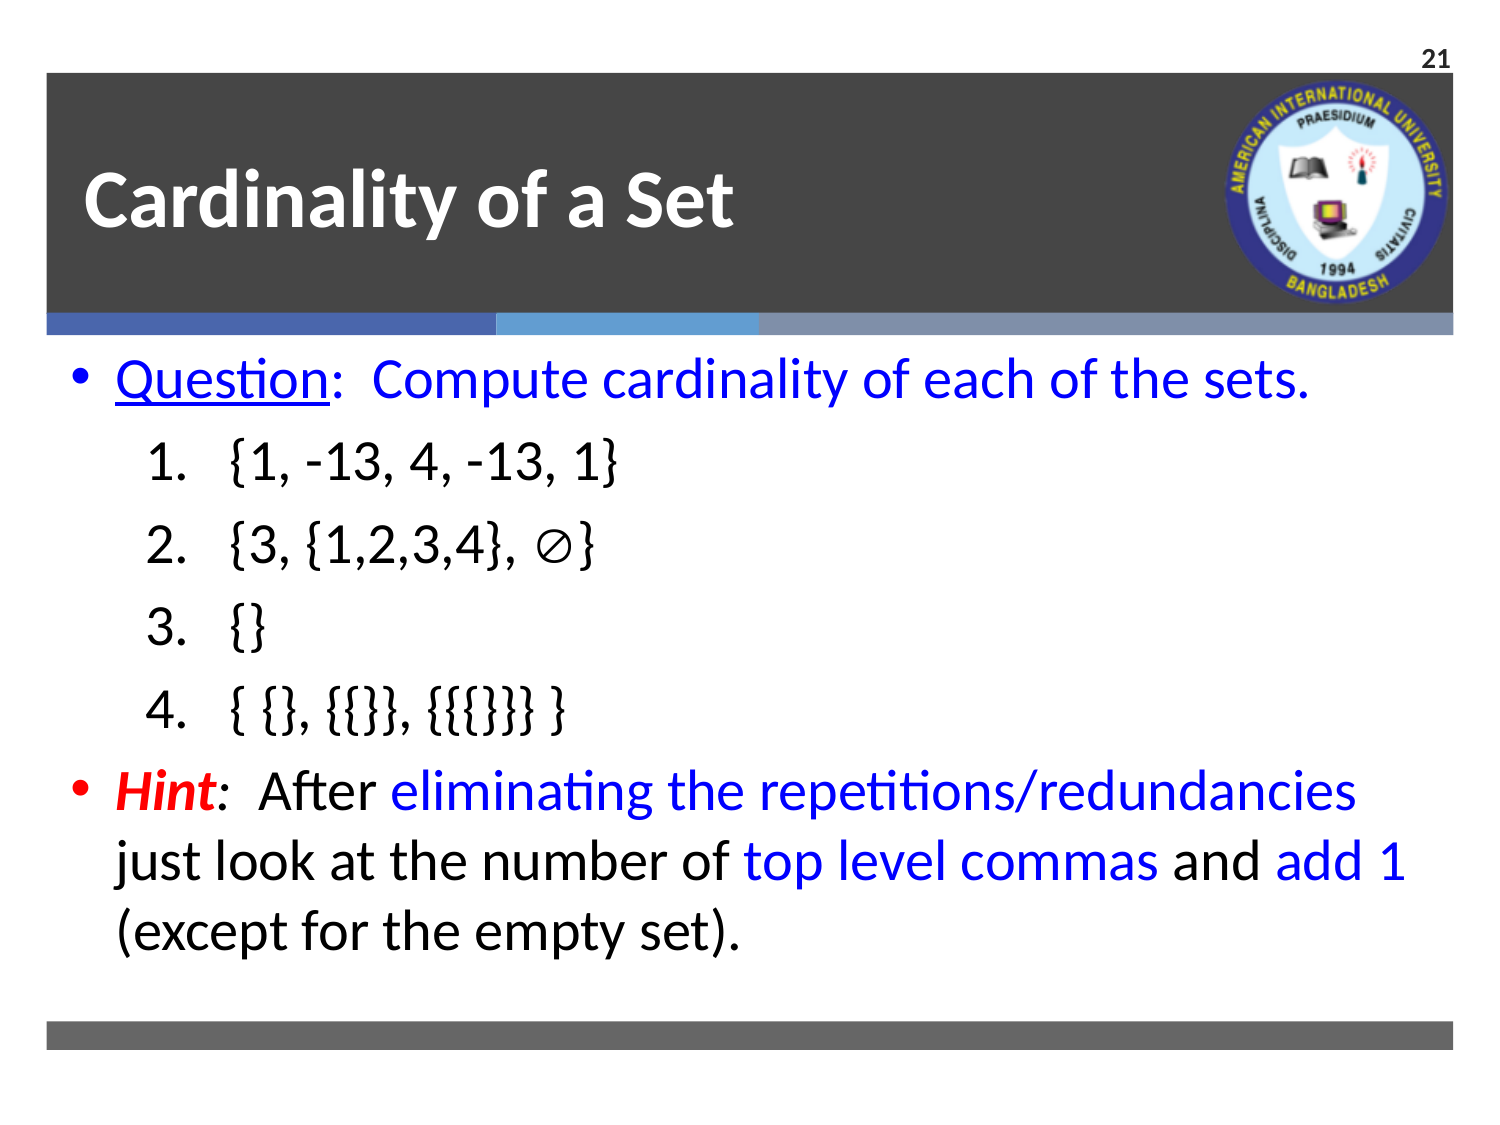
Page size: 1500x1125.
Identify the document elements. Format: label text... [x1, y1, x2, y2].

text_box Question: Compute cardinality of each of the sets. {1, -13, 4, -13, 1} {3, {1,2,3,4}, } {} { {}, {{}}, {{{}}} } Hint: After eliminating the repetitions/redundancies just look at the number of top level commas and add 1 (except for the empty set). [55, 332, 1453, 970]
slide_number 21 [1362, 27, 1466, 87]
title Cardinality of a Set [69, 73, 1351, 253]
picture [1220, 75, 1454, 310]
